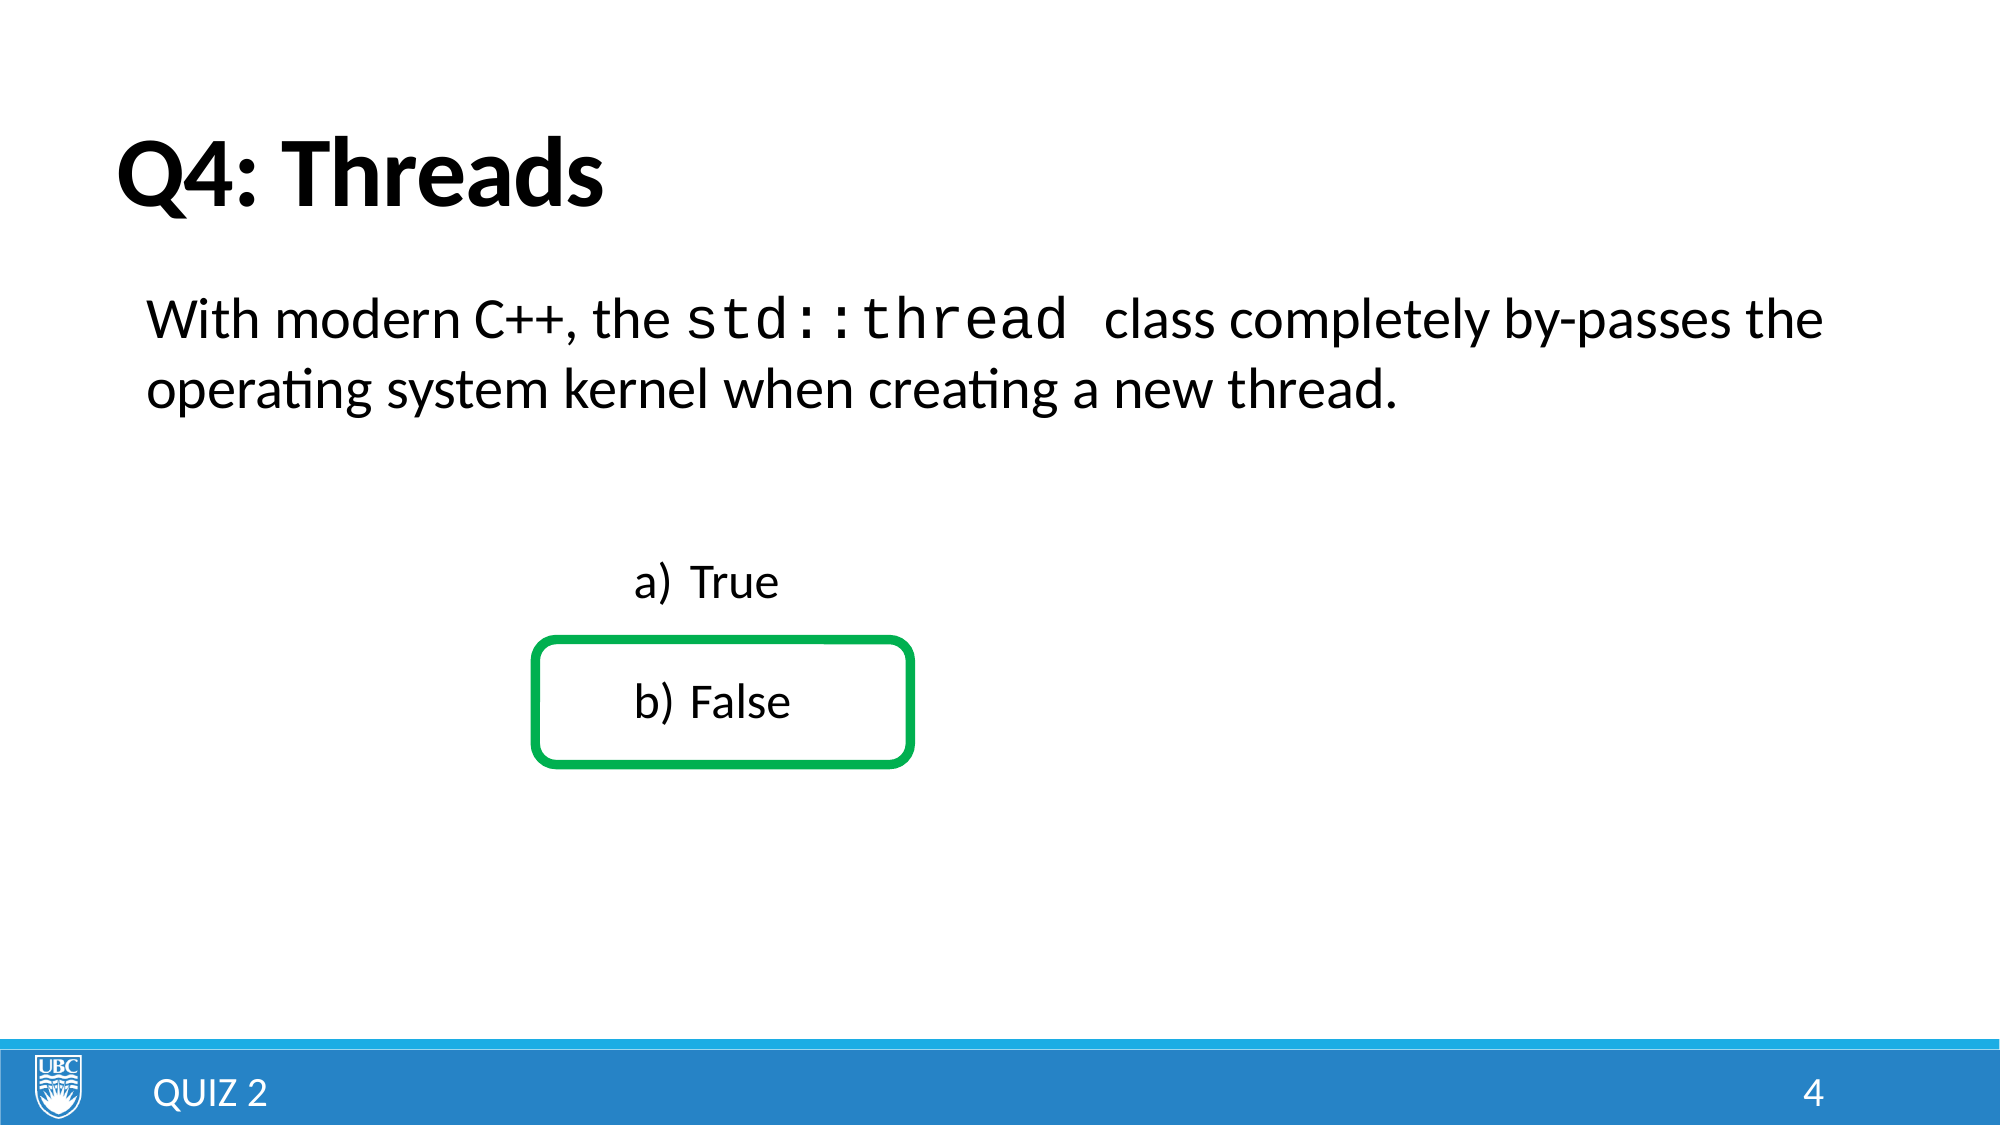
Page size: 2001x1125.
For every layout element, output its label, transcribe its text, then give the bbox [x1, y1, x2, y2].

slide_number 4 [1624, 1059, 1840, 1120]
text_box True False [618, 541, 1071, 797]
text_box [533, 638, 912, 766]
text_box With modern C++, the std::thread class completely by-passes the operating system kernel when creating a new thread. [131, 272, 1873, 428]
picture [35, 1055, 82, 1119]
footer Quiz 2 [137, 1059, 1396, 1120]
title Q4: Threads [101, 106, 1752, 235]
